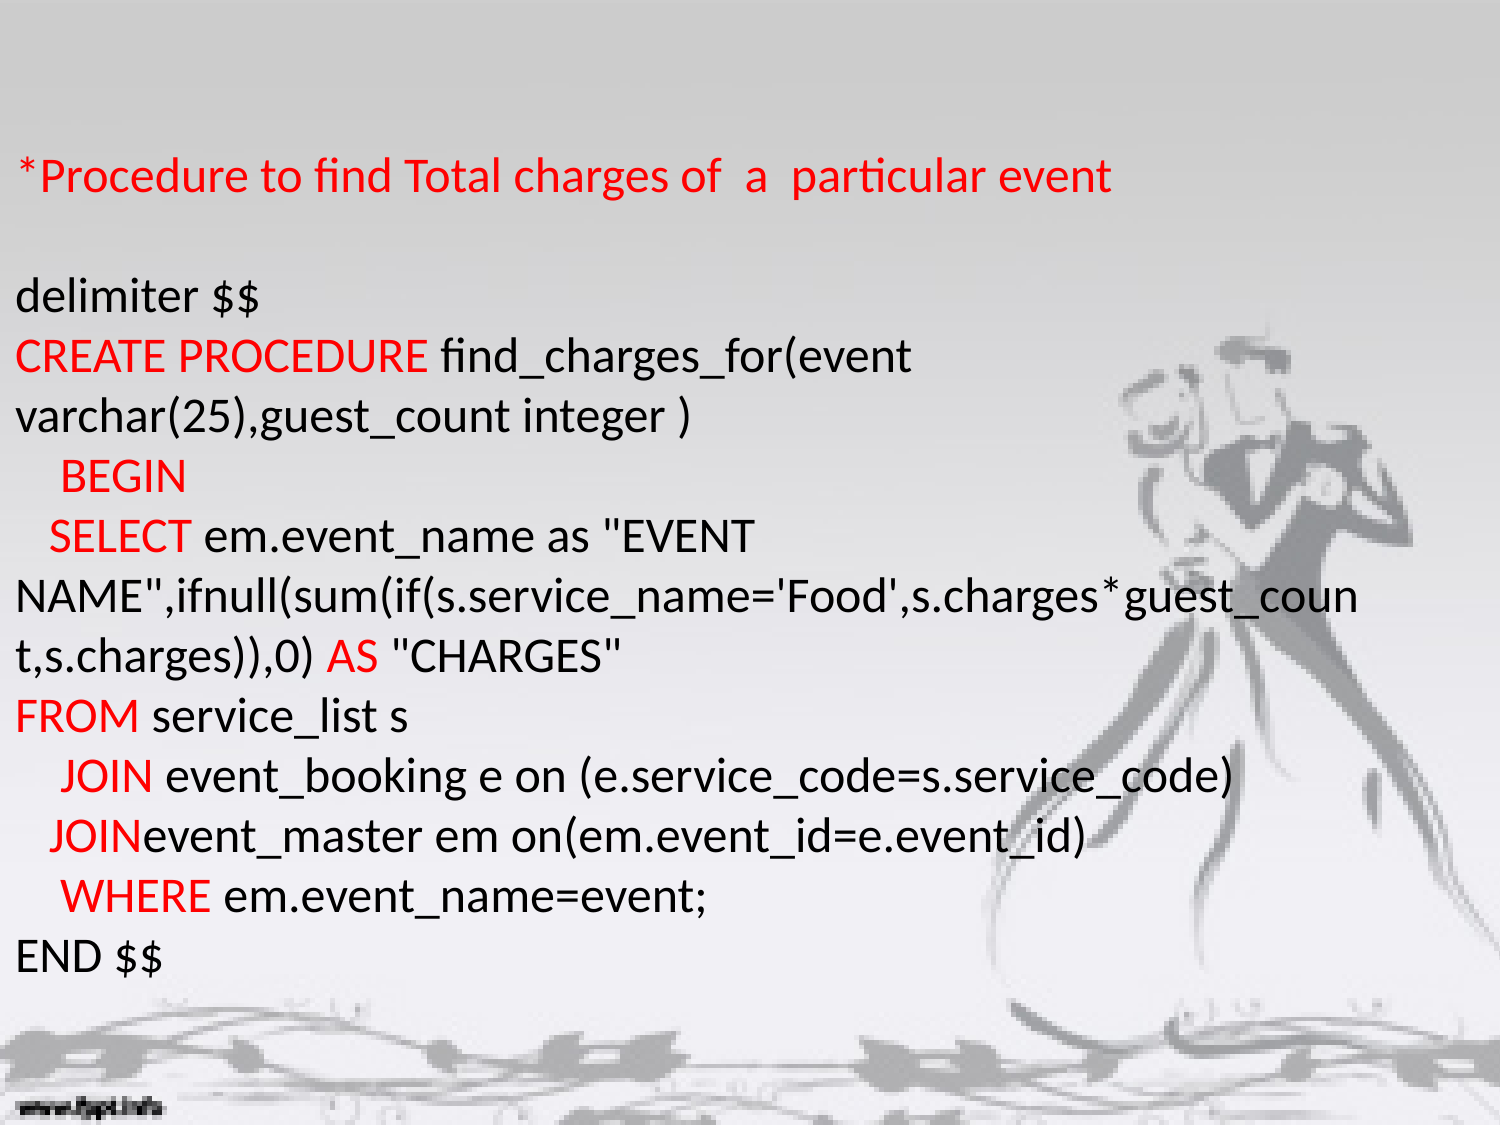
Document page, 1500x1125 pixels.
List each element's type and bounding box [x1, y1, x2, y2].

list [0, 0, 1500, 1125]
